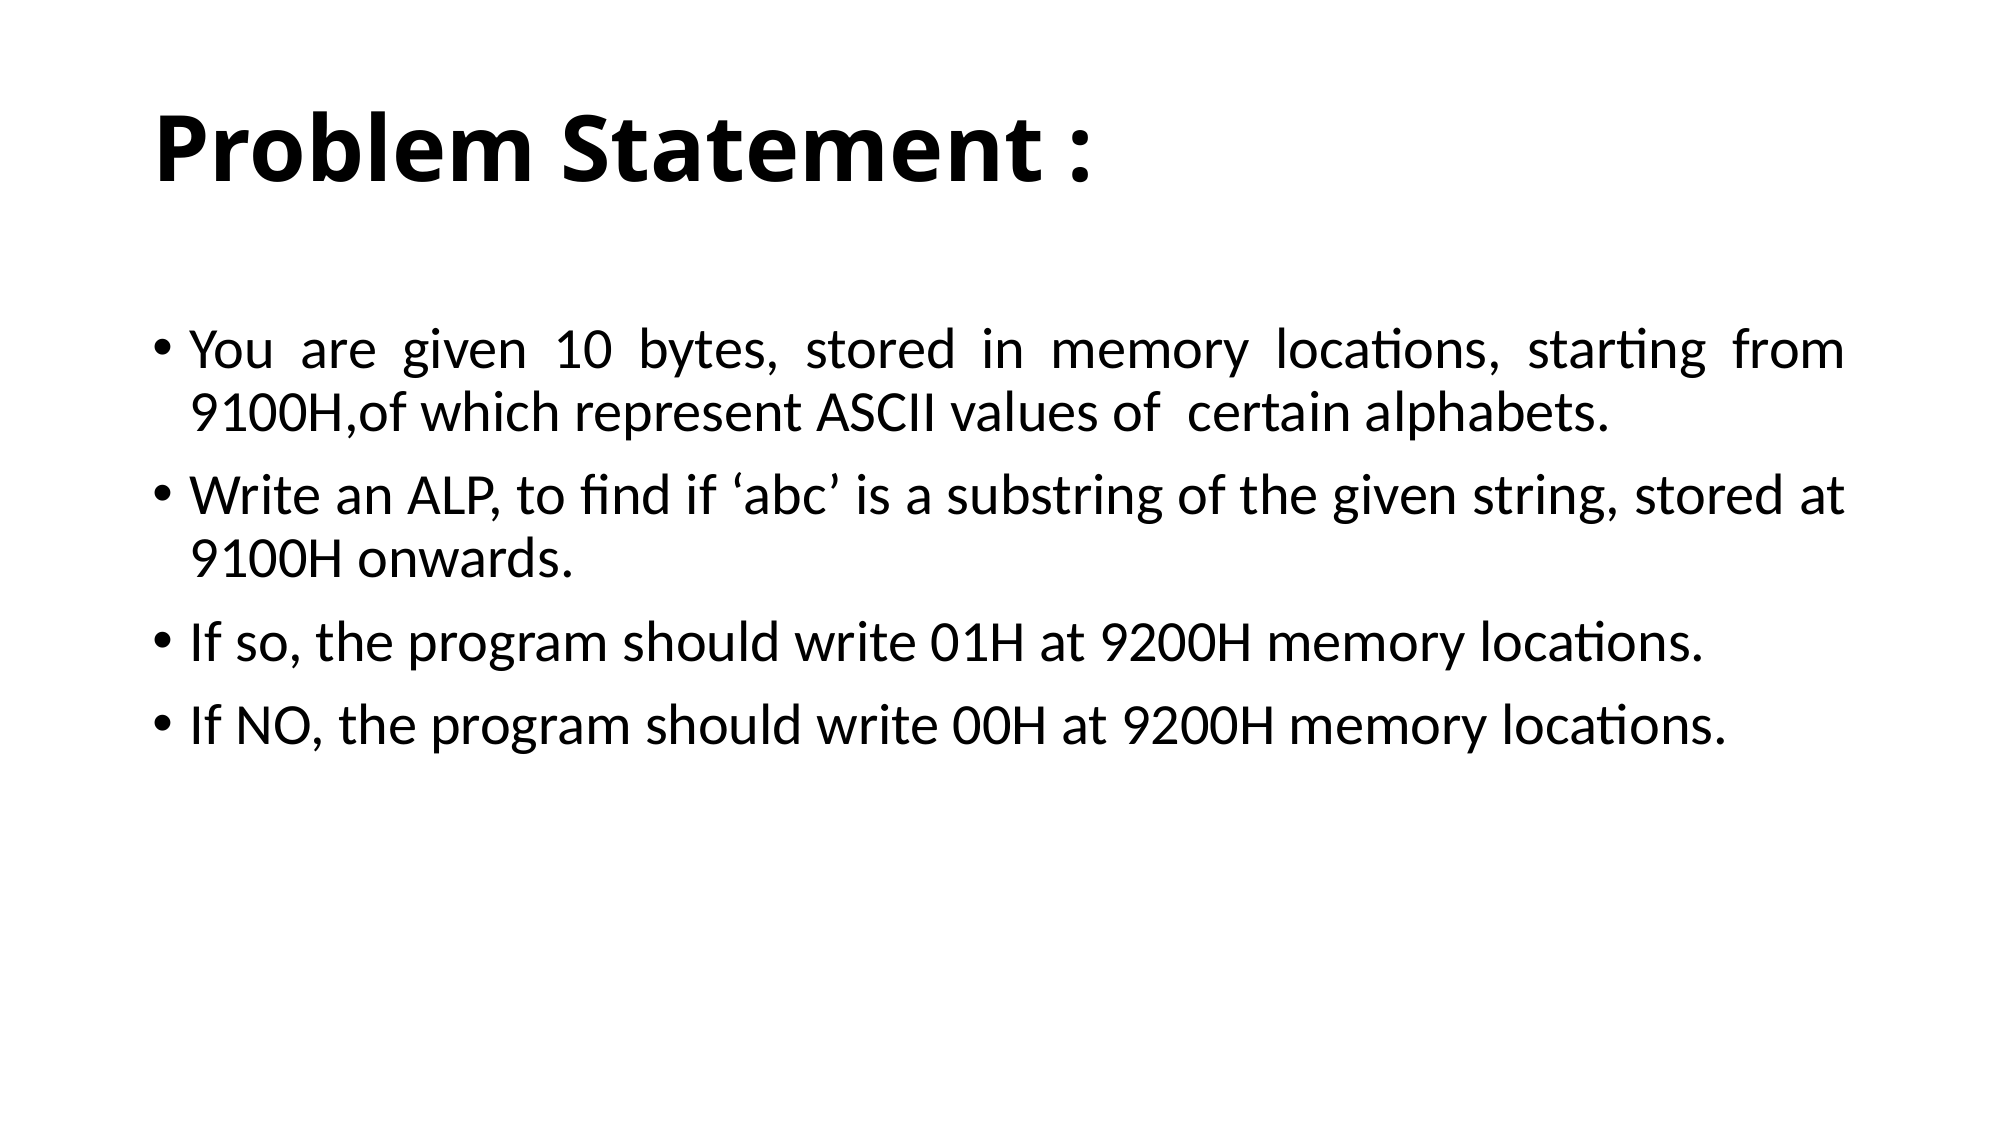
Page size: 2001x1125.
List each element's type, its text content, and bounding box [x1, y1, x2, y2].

list You are given 10 bytes, stored in memory locations, starting from 9100H,of which represent ASCII values of certain alphabets. Write an ALP, to find if ‘abc’ is a substring of the given string, stored at 9100H onwards. If so, the program should write 01H at 9200H memory locations. If NO, the program should write 00H at 9200H memory locations. [137, 310, 1863, 1014]
title Problem Statement : [137, 42, 1863, 261]
